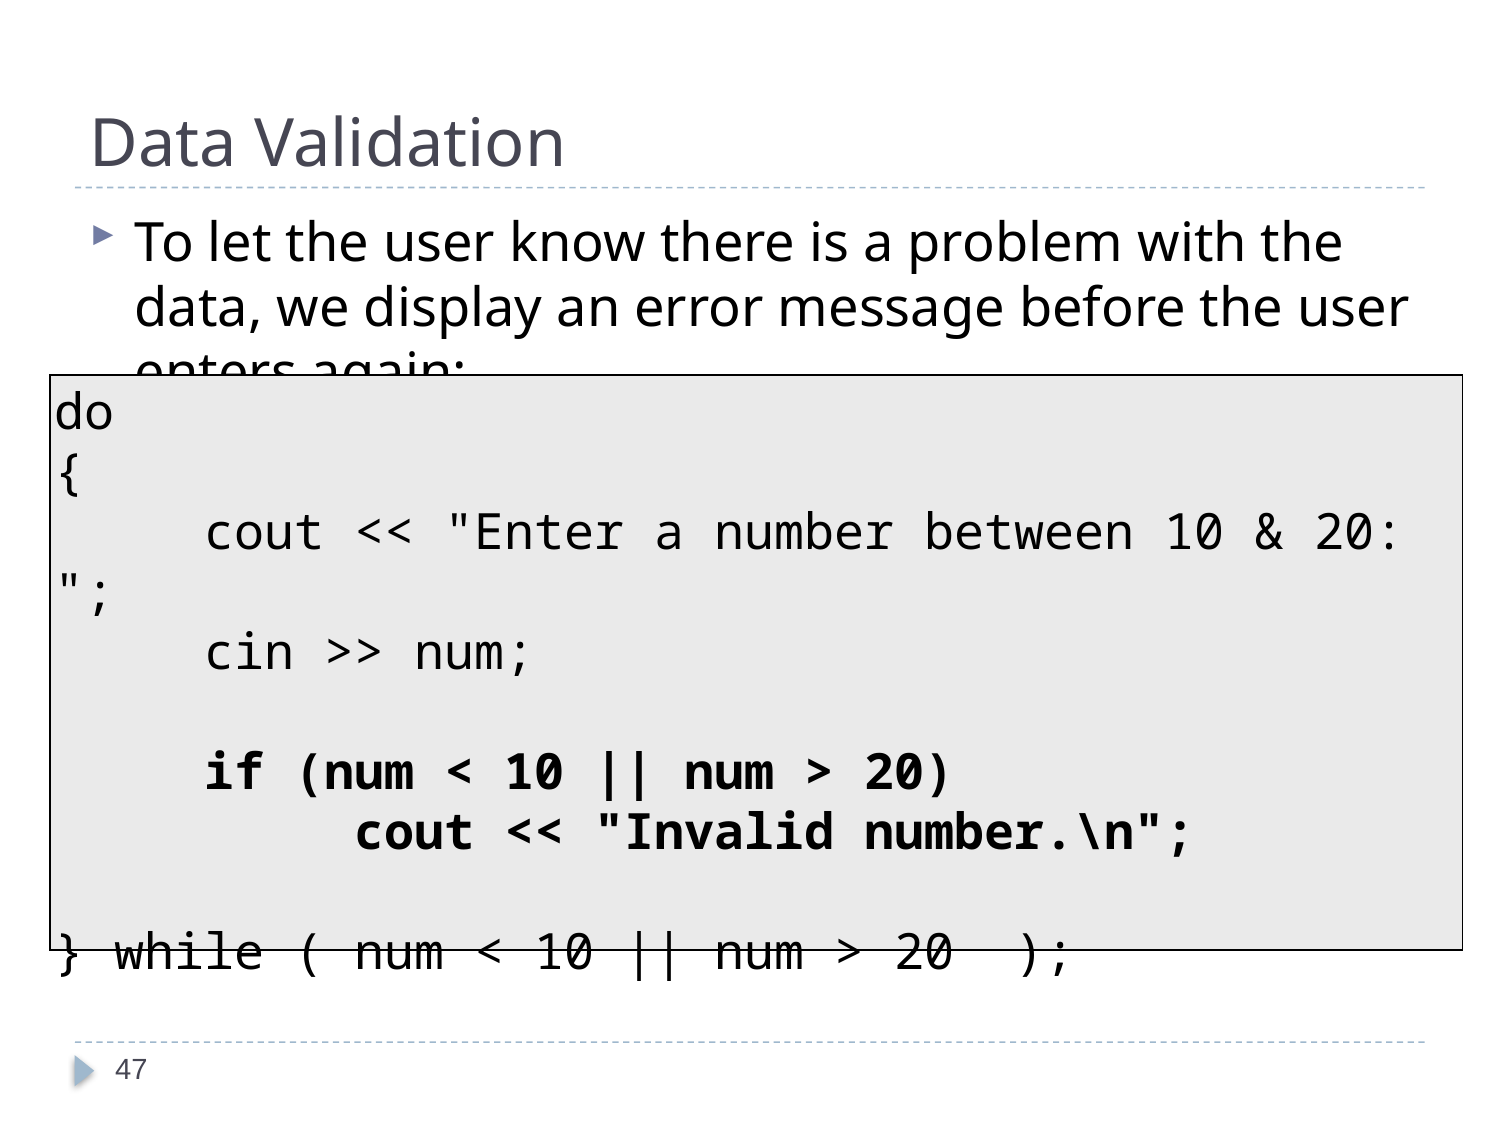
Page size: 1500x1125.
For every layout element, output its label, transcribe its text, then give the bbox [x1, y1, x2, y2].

slide_number 47 [100, 1042, 426, 1103]
list To let the user know there is a problem with the data, we display an error message before the user enters again: [75, 950, 1463, 975]
title Data Validation [75, 24, 1425, 188]
text_box do { cout << "Enter a number between 10 & 20: "; cin >> num; if (num < 10 || num > 20) cout << "Invalid number.\n"; } while ( num < 10 || num > 20 ); [49, 375, 1463, 950]
list To let the user know there is a problem with the data, we display an error message before the user enters again: [75, 200, 1463, 375]
